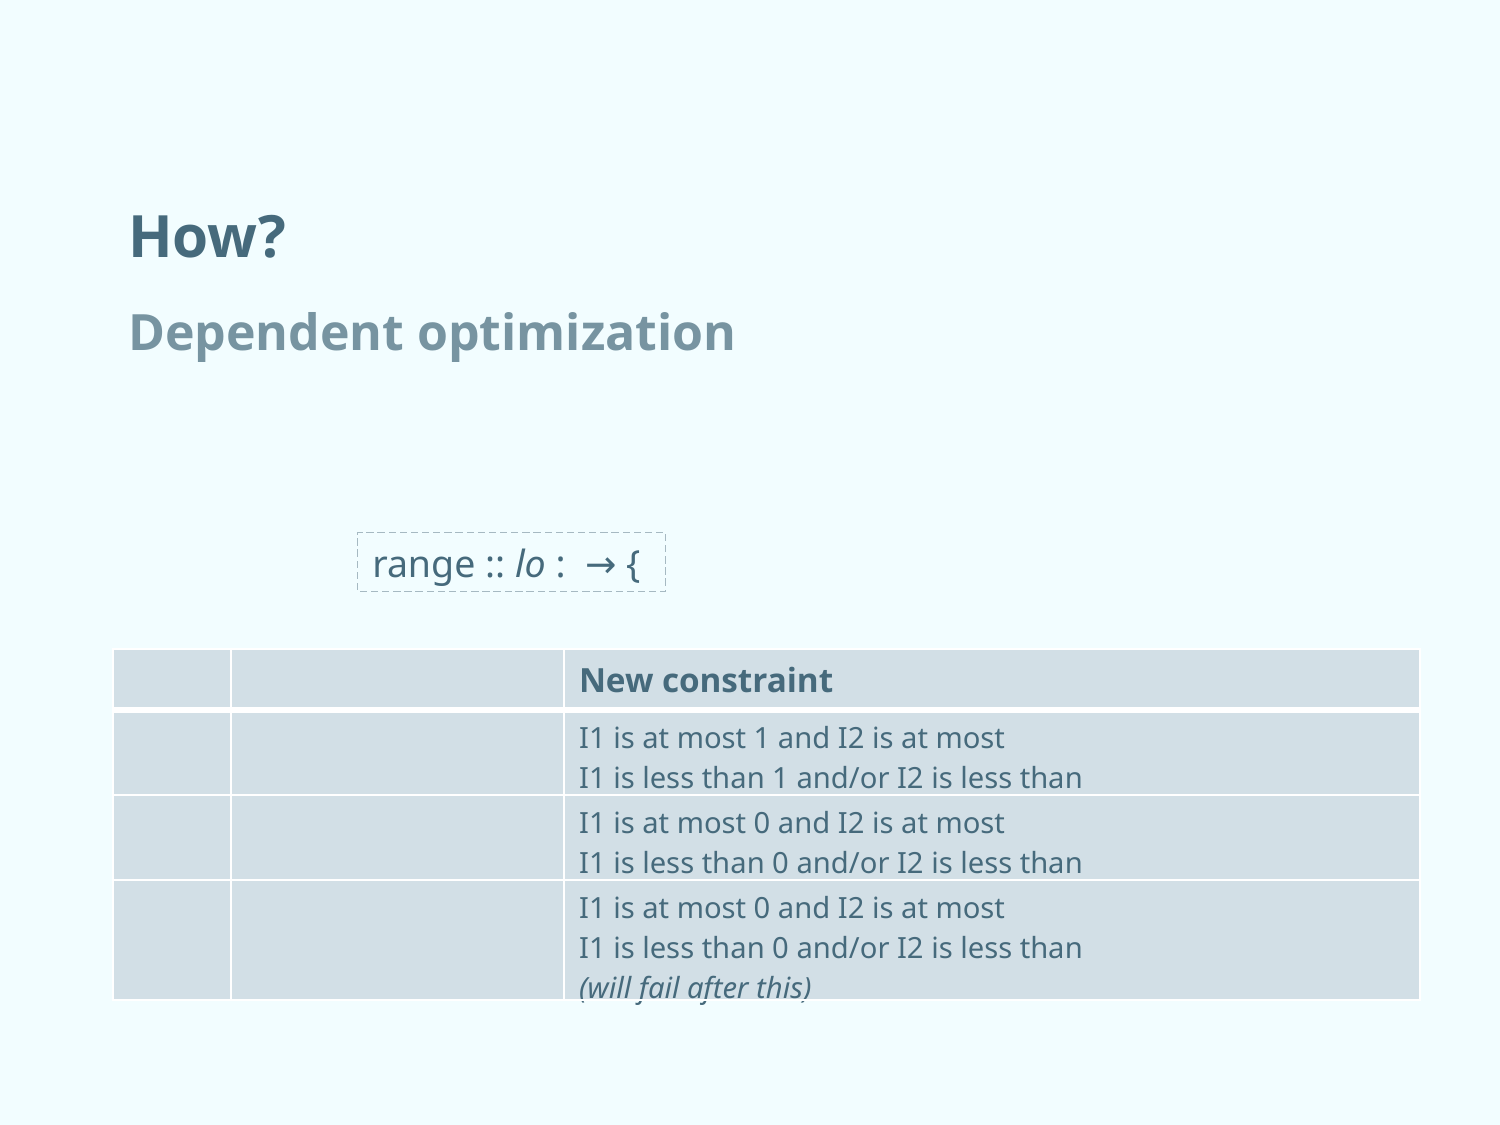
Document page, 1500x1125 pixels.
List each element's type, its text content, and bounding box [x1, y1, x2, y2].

list Dependent optimization [113, 299, 1387, 374]
title How? [113, 59, 1387, 278]
